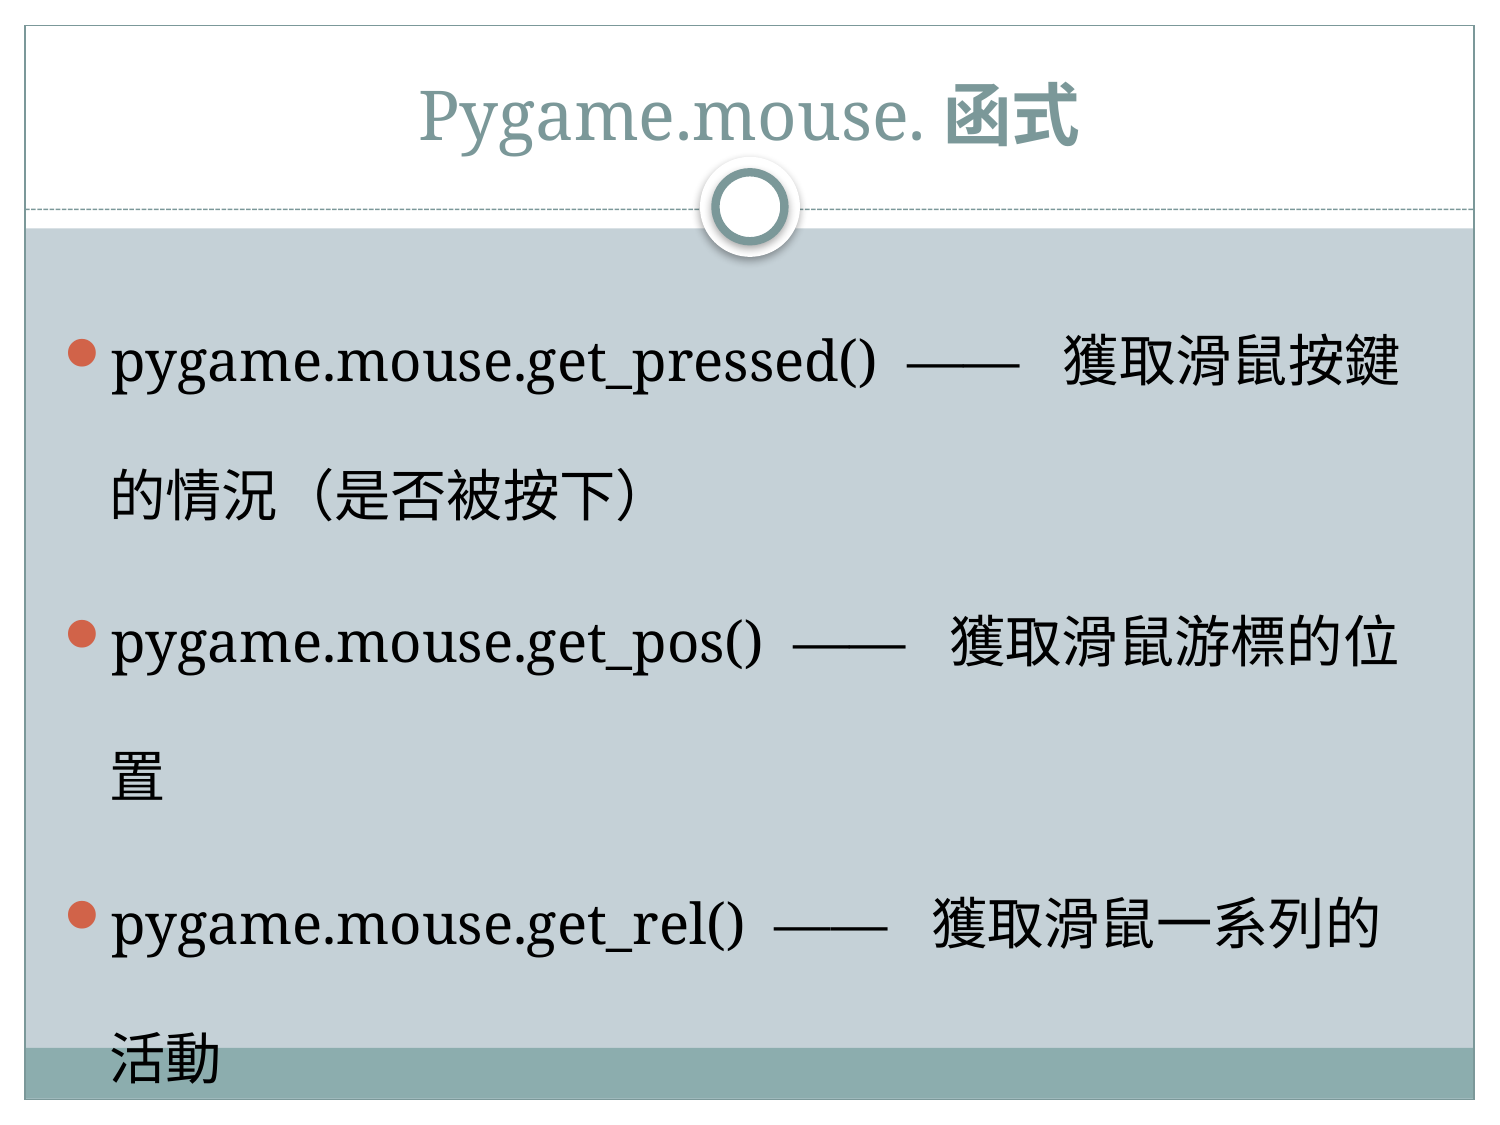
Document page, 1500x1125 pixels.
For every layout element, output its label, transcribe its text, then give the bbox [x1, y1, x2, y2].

list pygame.mouse.get_pressed() —— 獲取滑鼠按鍵的情況（是否被按下） pygame.mouse.get_pos() —— 獲取滑鼠游標的位置 pygame.mouse.get_rel() —— 獲取滑鼠一系列的活動 pygame.mouse.set_pos() —— 設定滑鼠游標的位置 [49, 250, 1445, 1001]
title Pygame.mouse.函式 [49, 37, 1450, 162]
